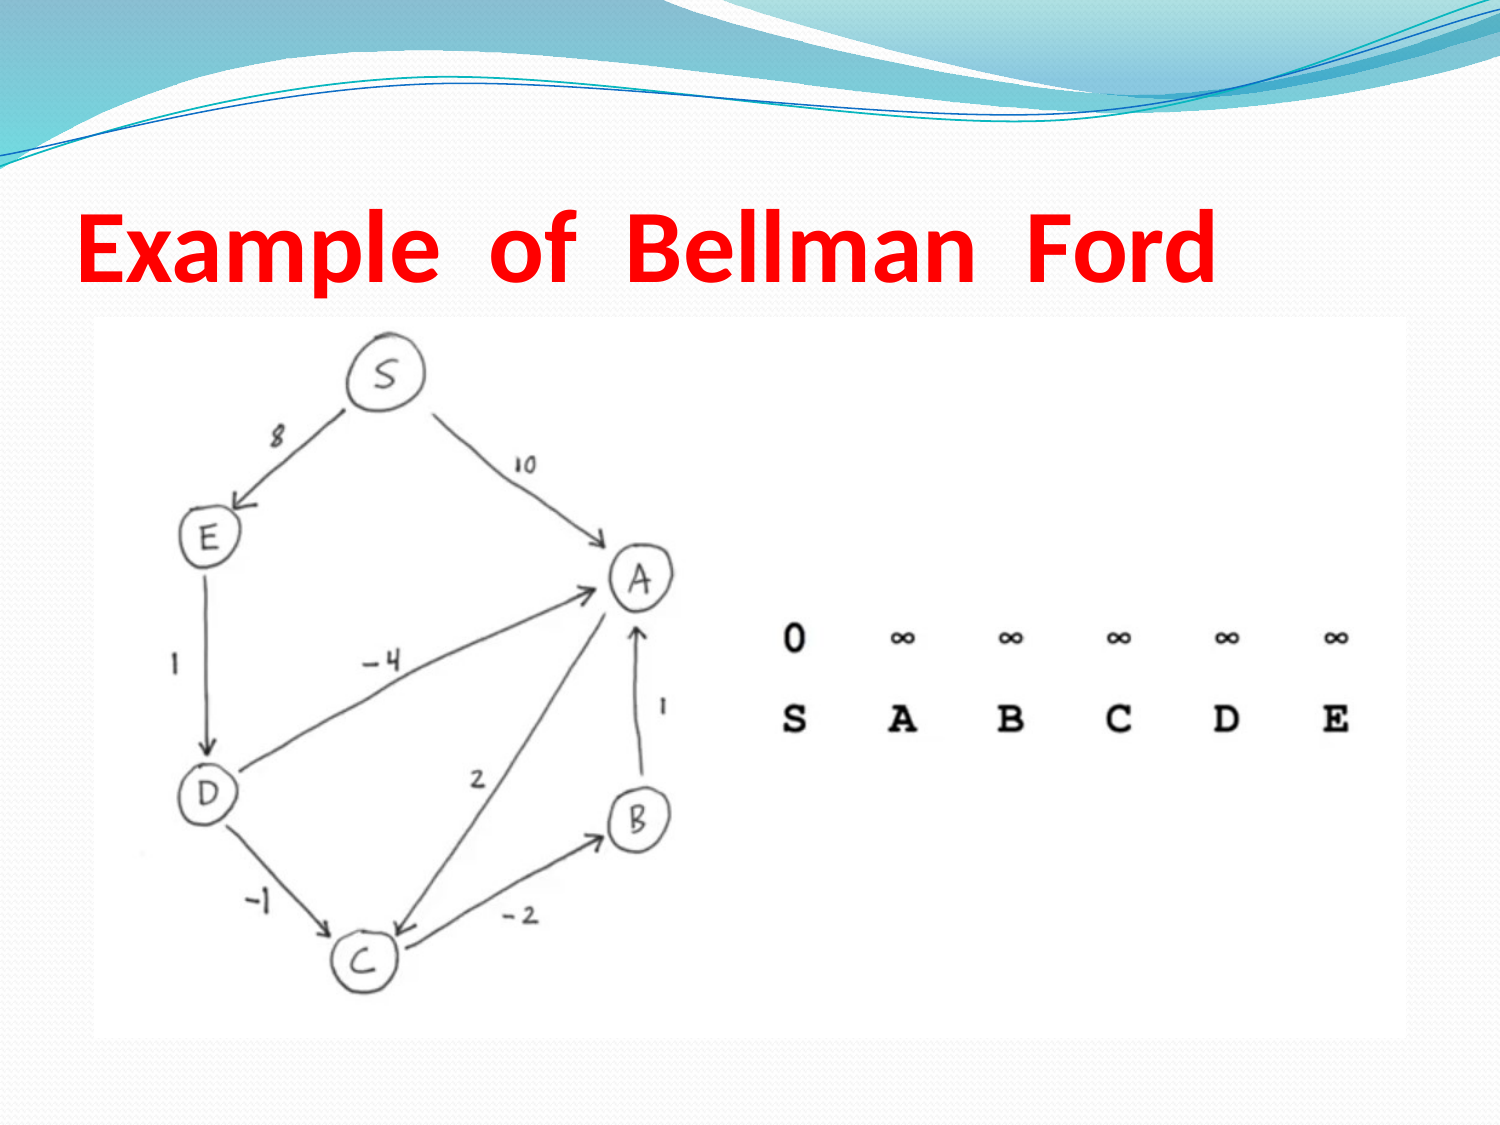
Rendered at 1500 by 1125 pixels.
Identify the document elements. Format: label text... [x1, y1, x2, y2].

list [94, 317, 1406, 1038]
title Example of Bellman Ford [75, 115, 1425, 303]
